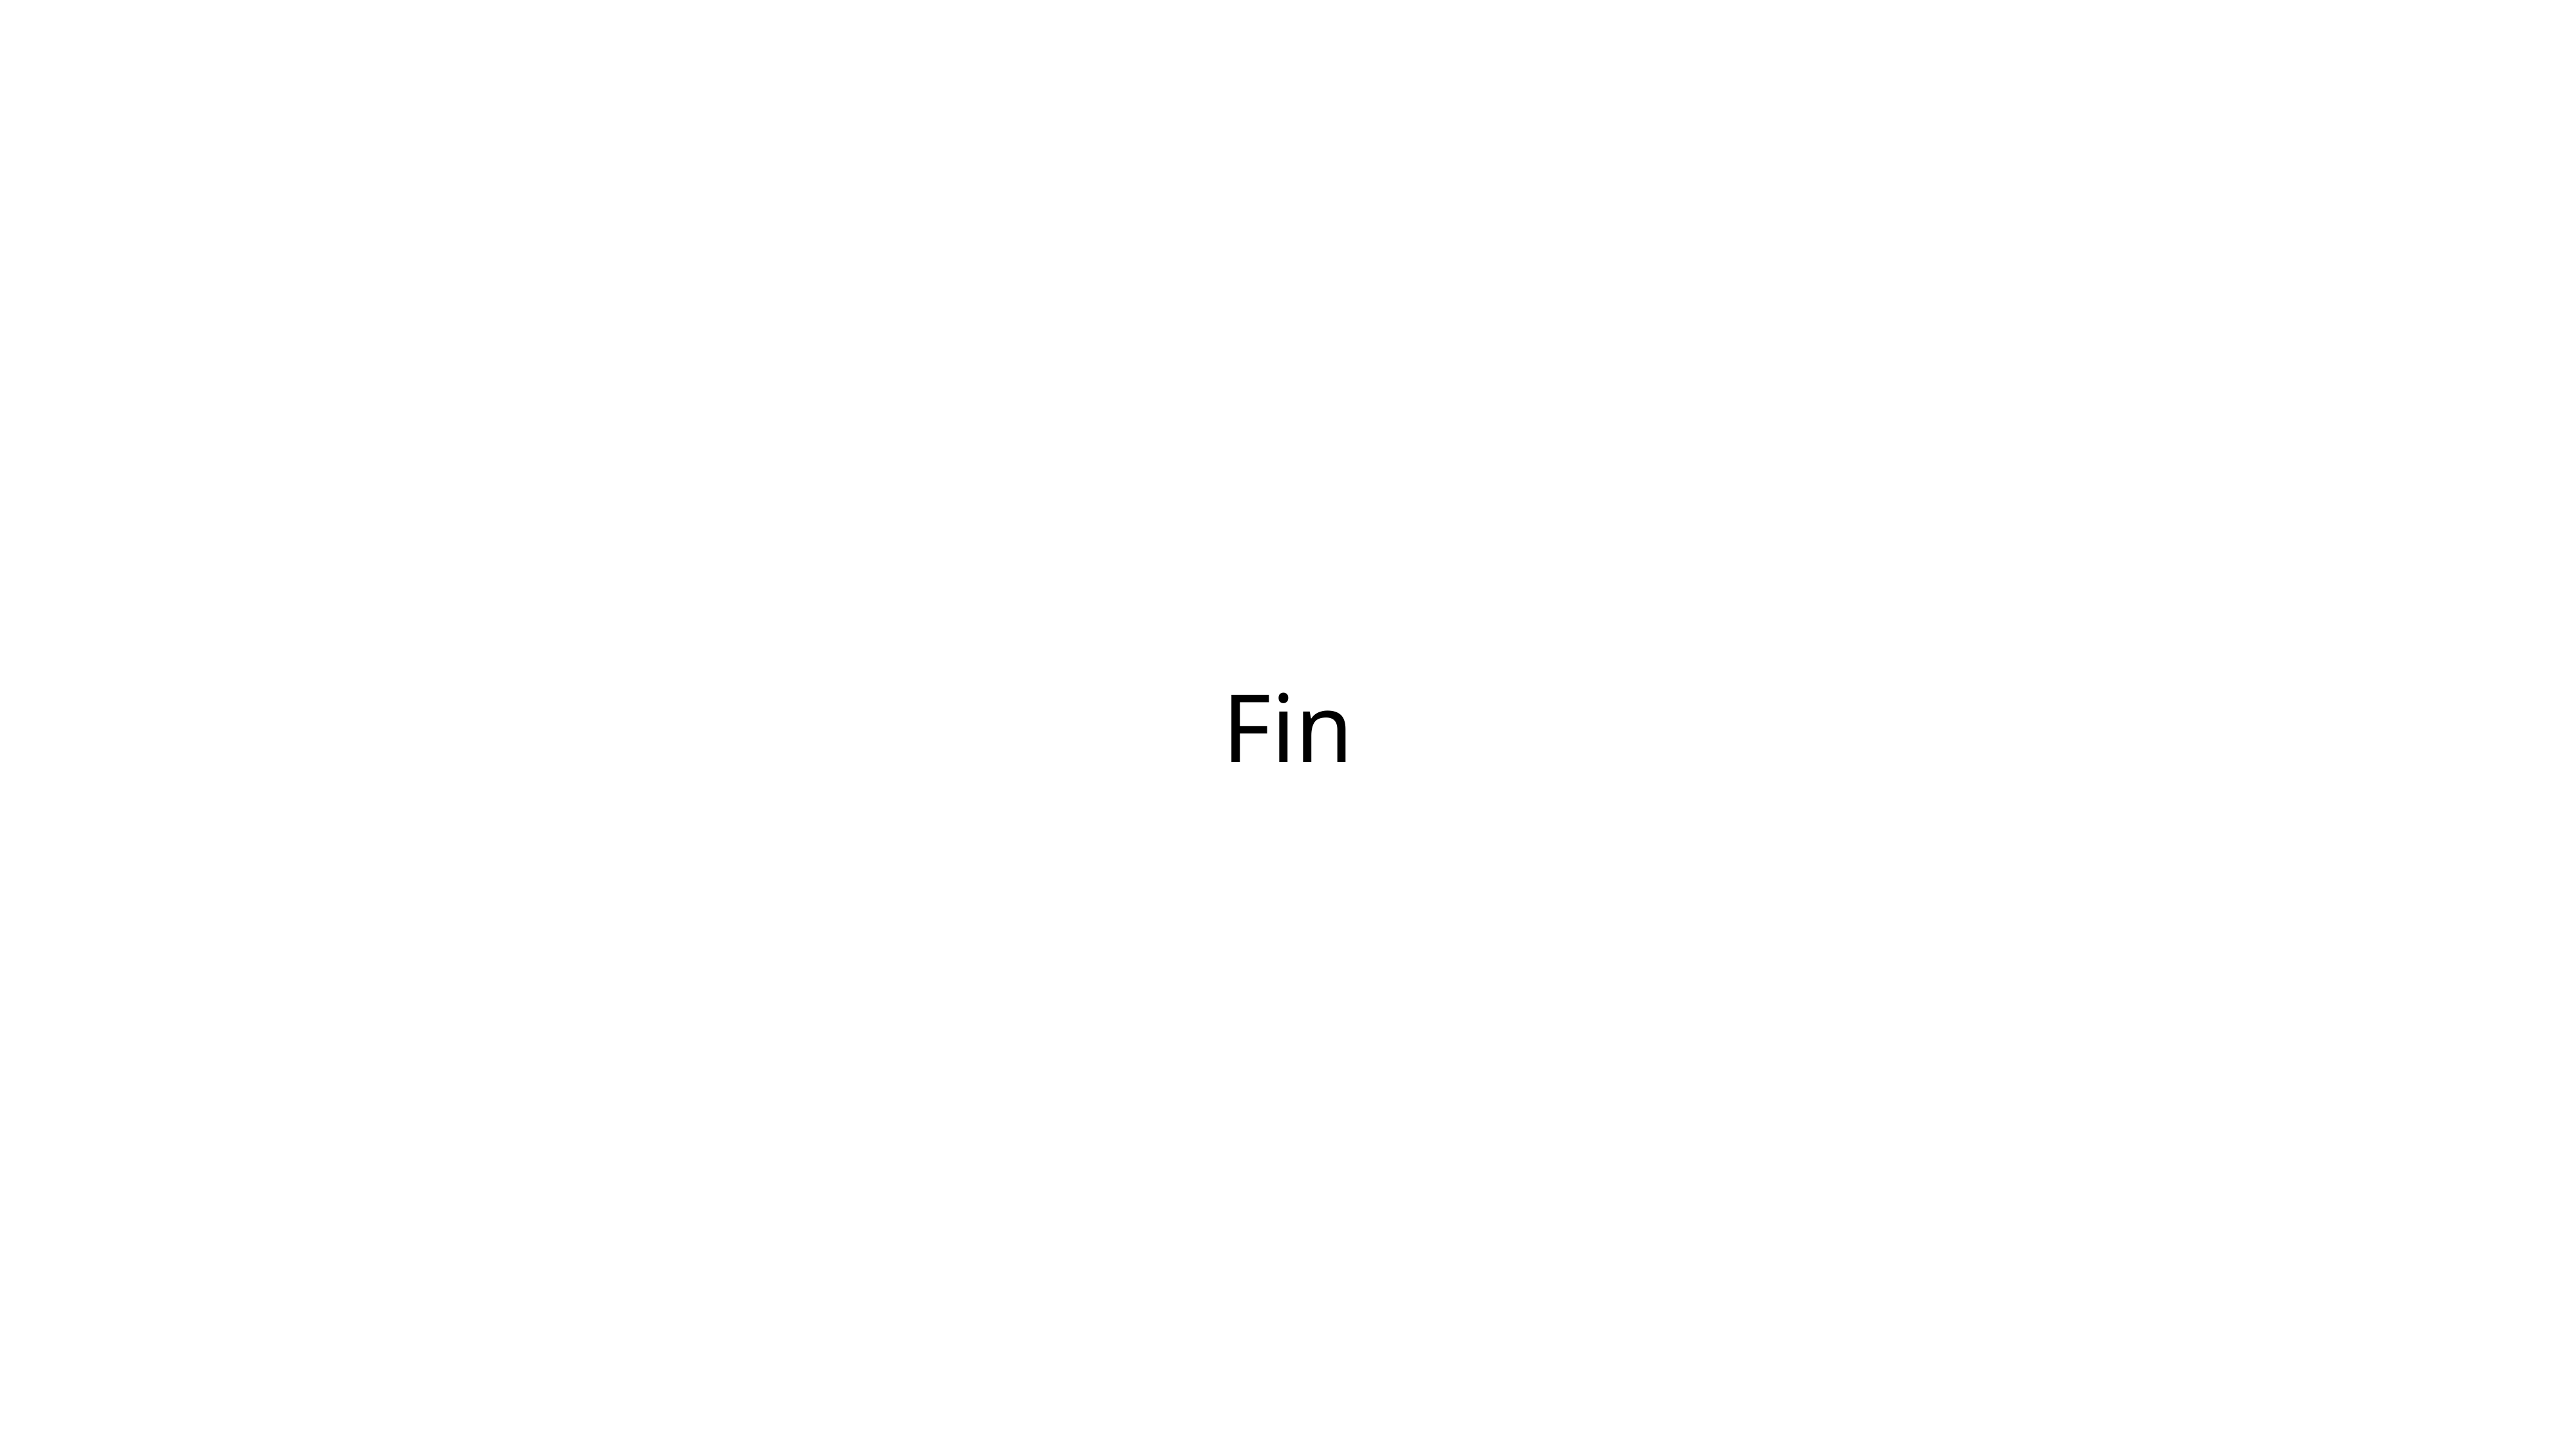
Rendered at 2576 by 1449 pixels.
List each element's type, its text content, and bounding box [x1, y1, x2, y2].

list Fin [178, 232, 2398, 1216]
